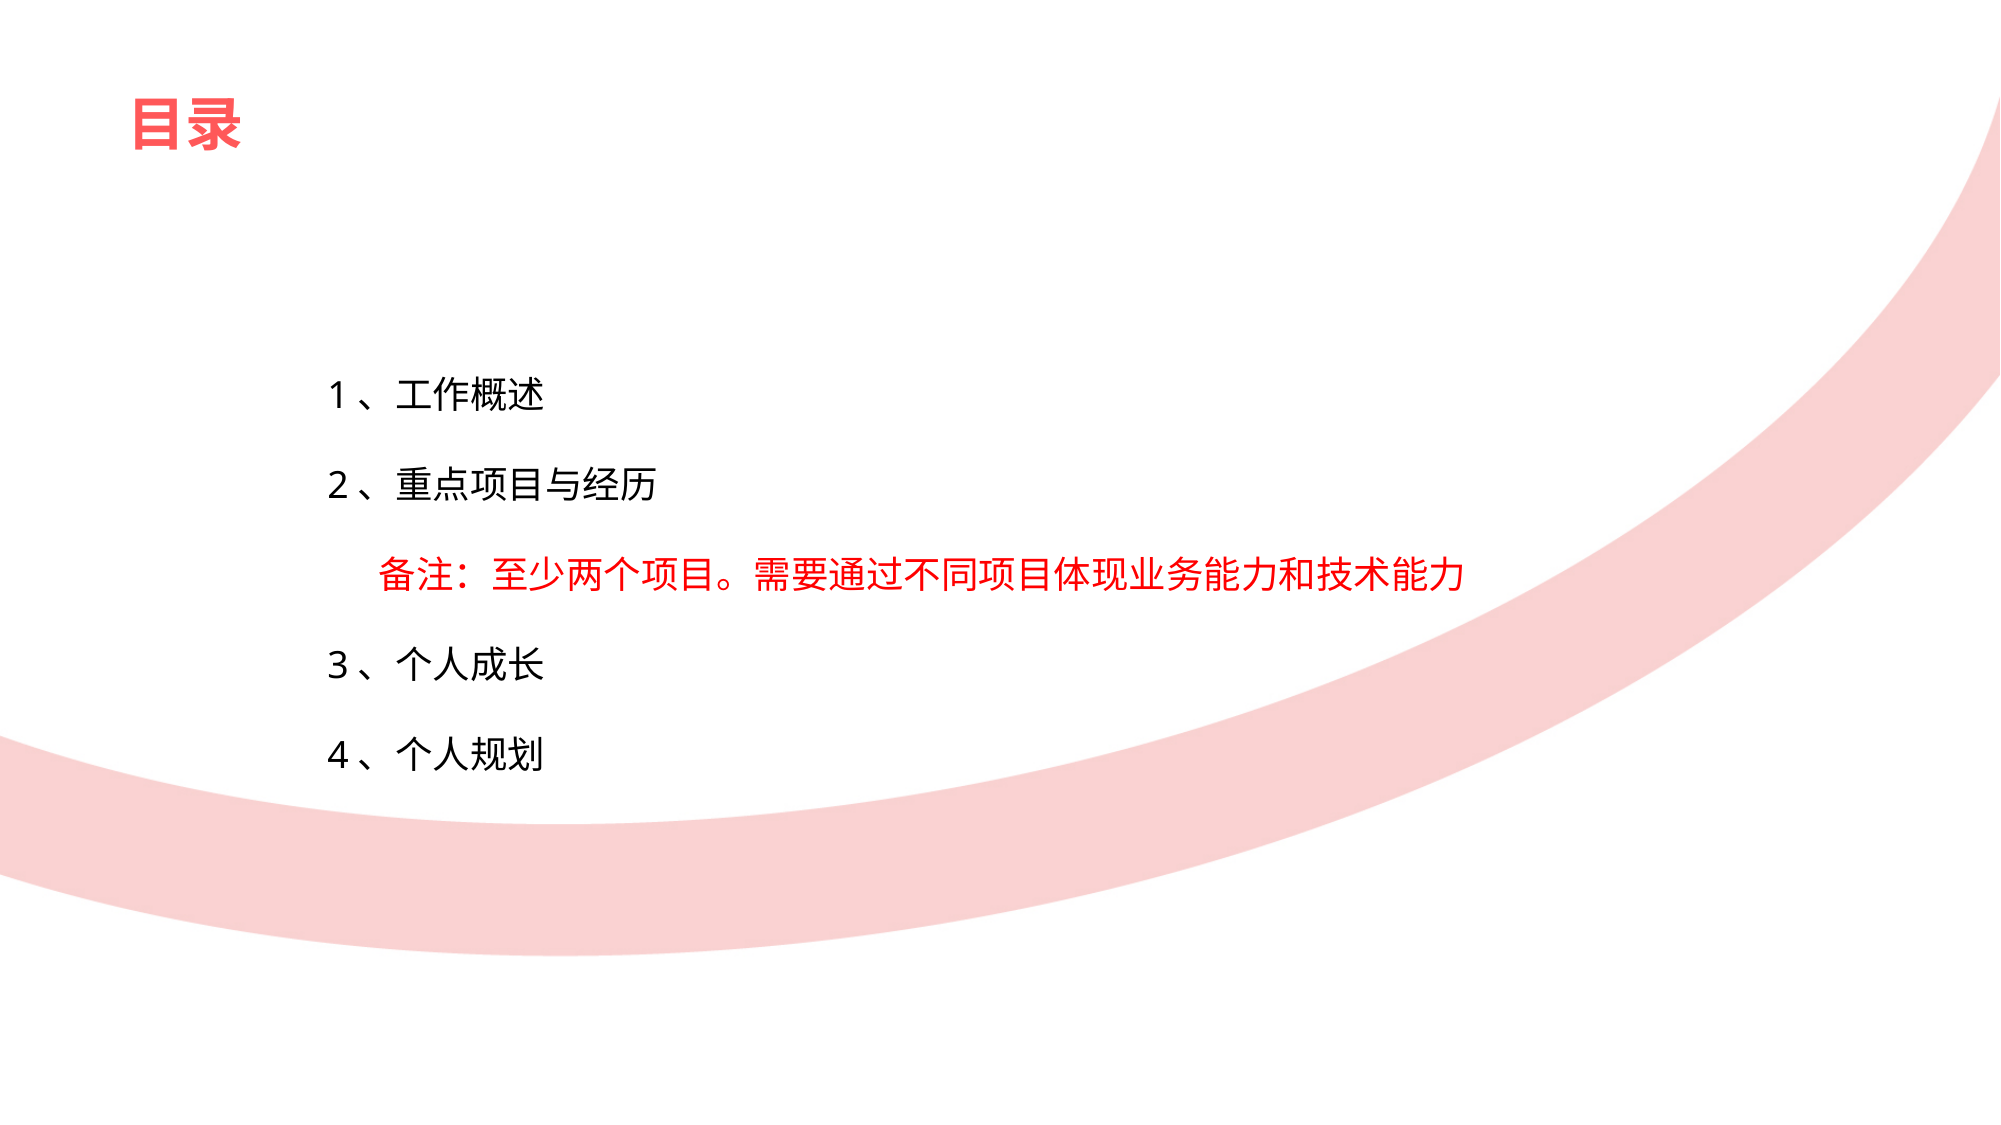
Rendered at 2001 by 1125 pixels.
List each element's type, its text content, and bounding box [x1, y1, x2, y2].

list 目录 [112, 87, 313, 200]
picture [0, 0, 2000, 1125]
text_box 1、工作概述 2、重点项目与经历 备注：至少两个项目。需要通过不同项目体现业务能力和技术能力 3、个人成长 4、个人规划 [312, 213, 1857, 829]
